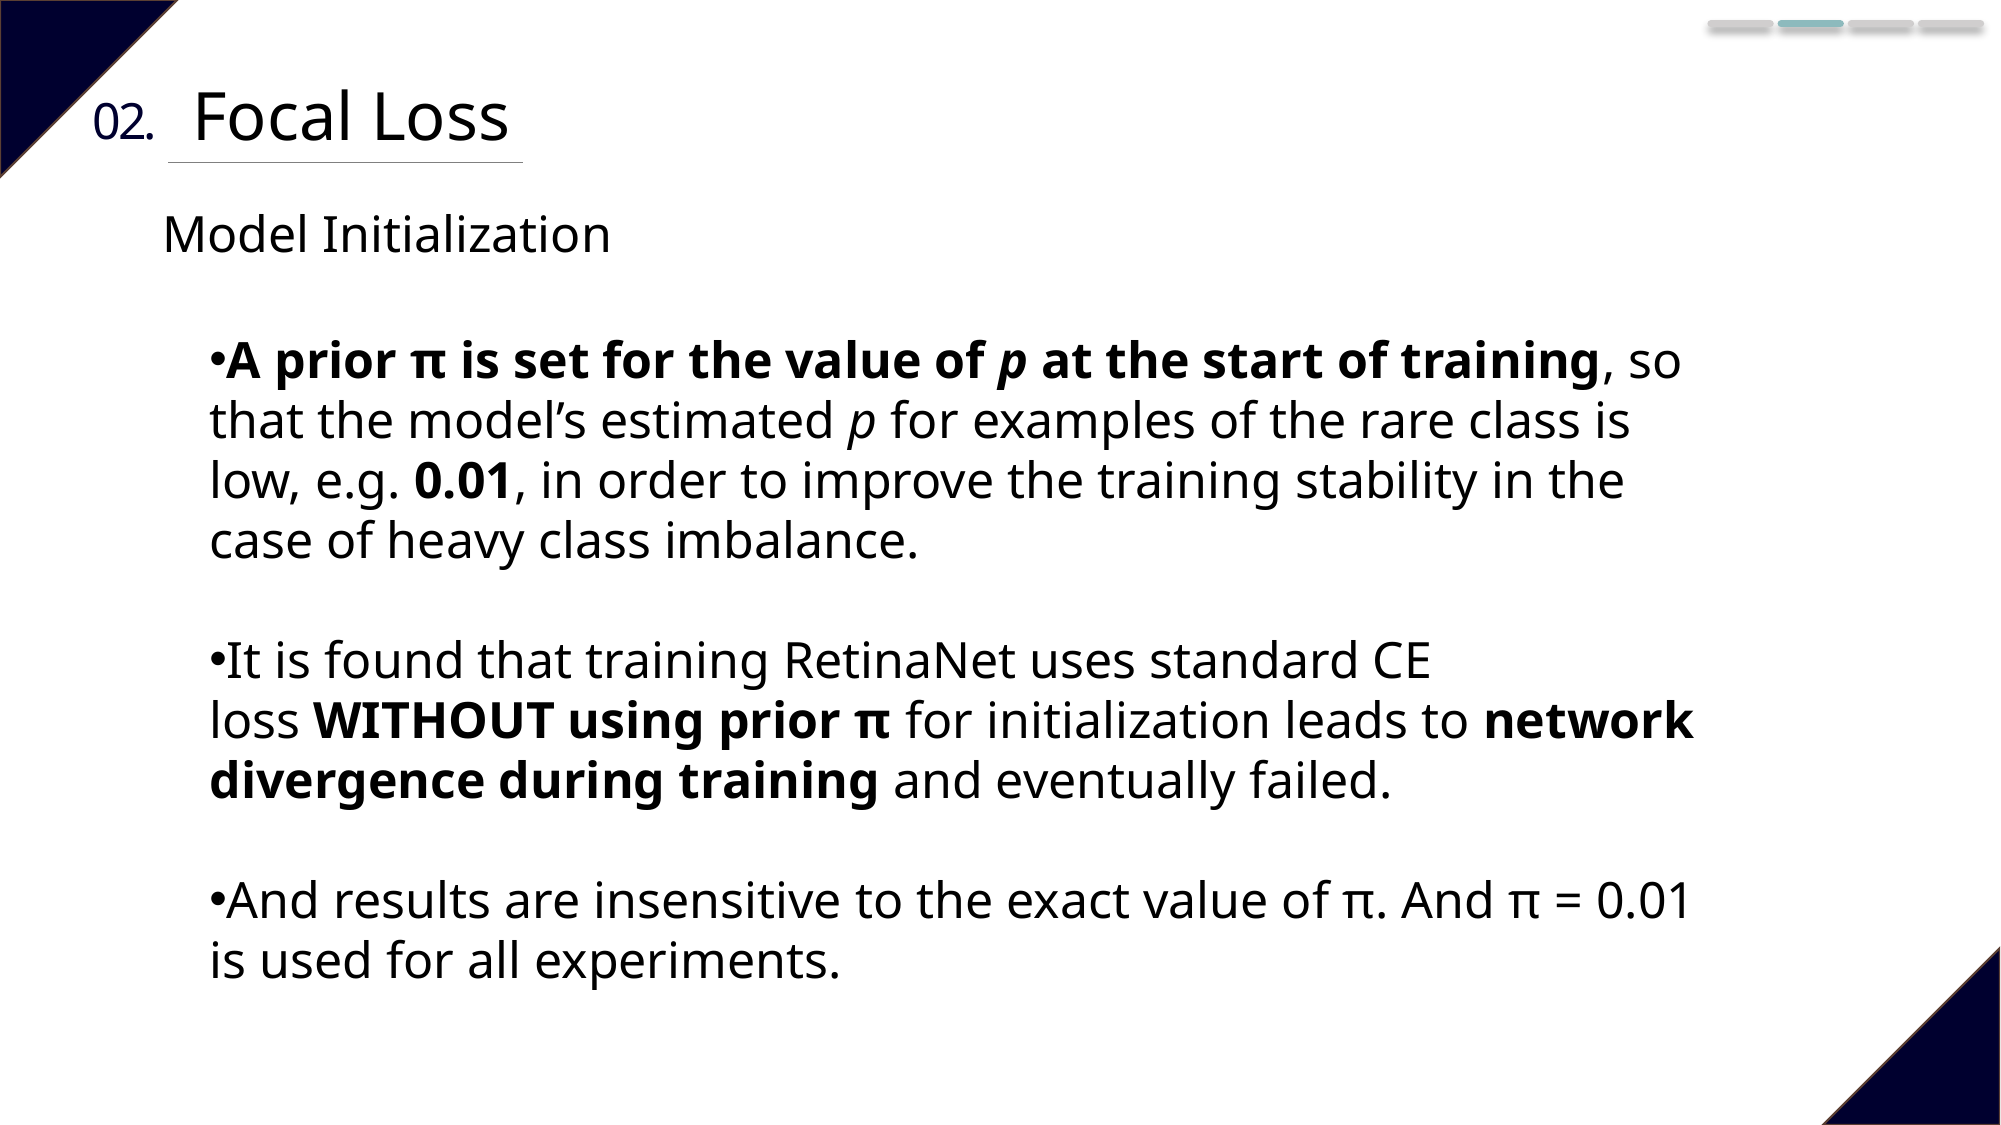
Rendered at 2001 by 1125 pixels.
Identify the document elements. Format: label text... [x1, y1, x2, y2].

text_box 02. [78, 81, 172, 157]
text_box A prior π is set for the value of p at the start of training, so that the model’s estimated p for examples of the rare class is low, e.g. 0.01, in order to improve the training stability in the case of heavy class imbalance. It is found that training RetinaNet uses standard CE loss WITHOUT using prior π for initialization leads to network divergence during training and eventually failed. And results are insensitive to the exact value of π. And π = 0.01 is used for all experiments. [194, 320, 1723, 996]
text_box Model Initialization [147, 195, 1257, 271]
text_box Focal Loss [177, 66, 526, 161]
